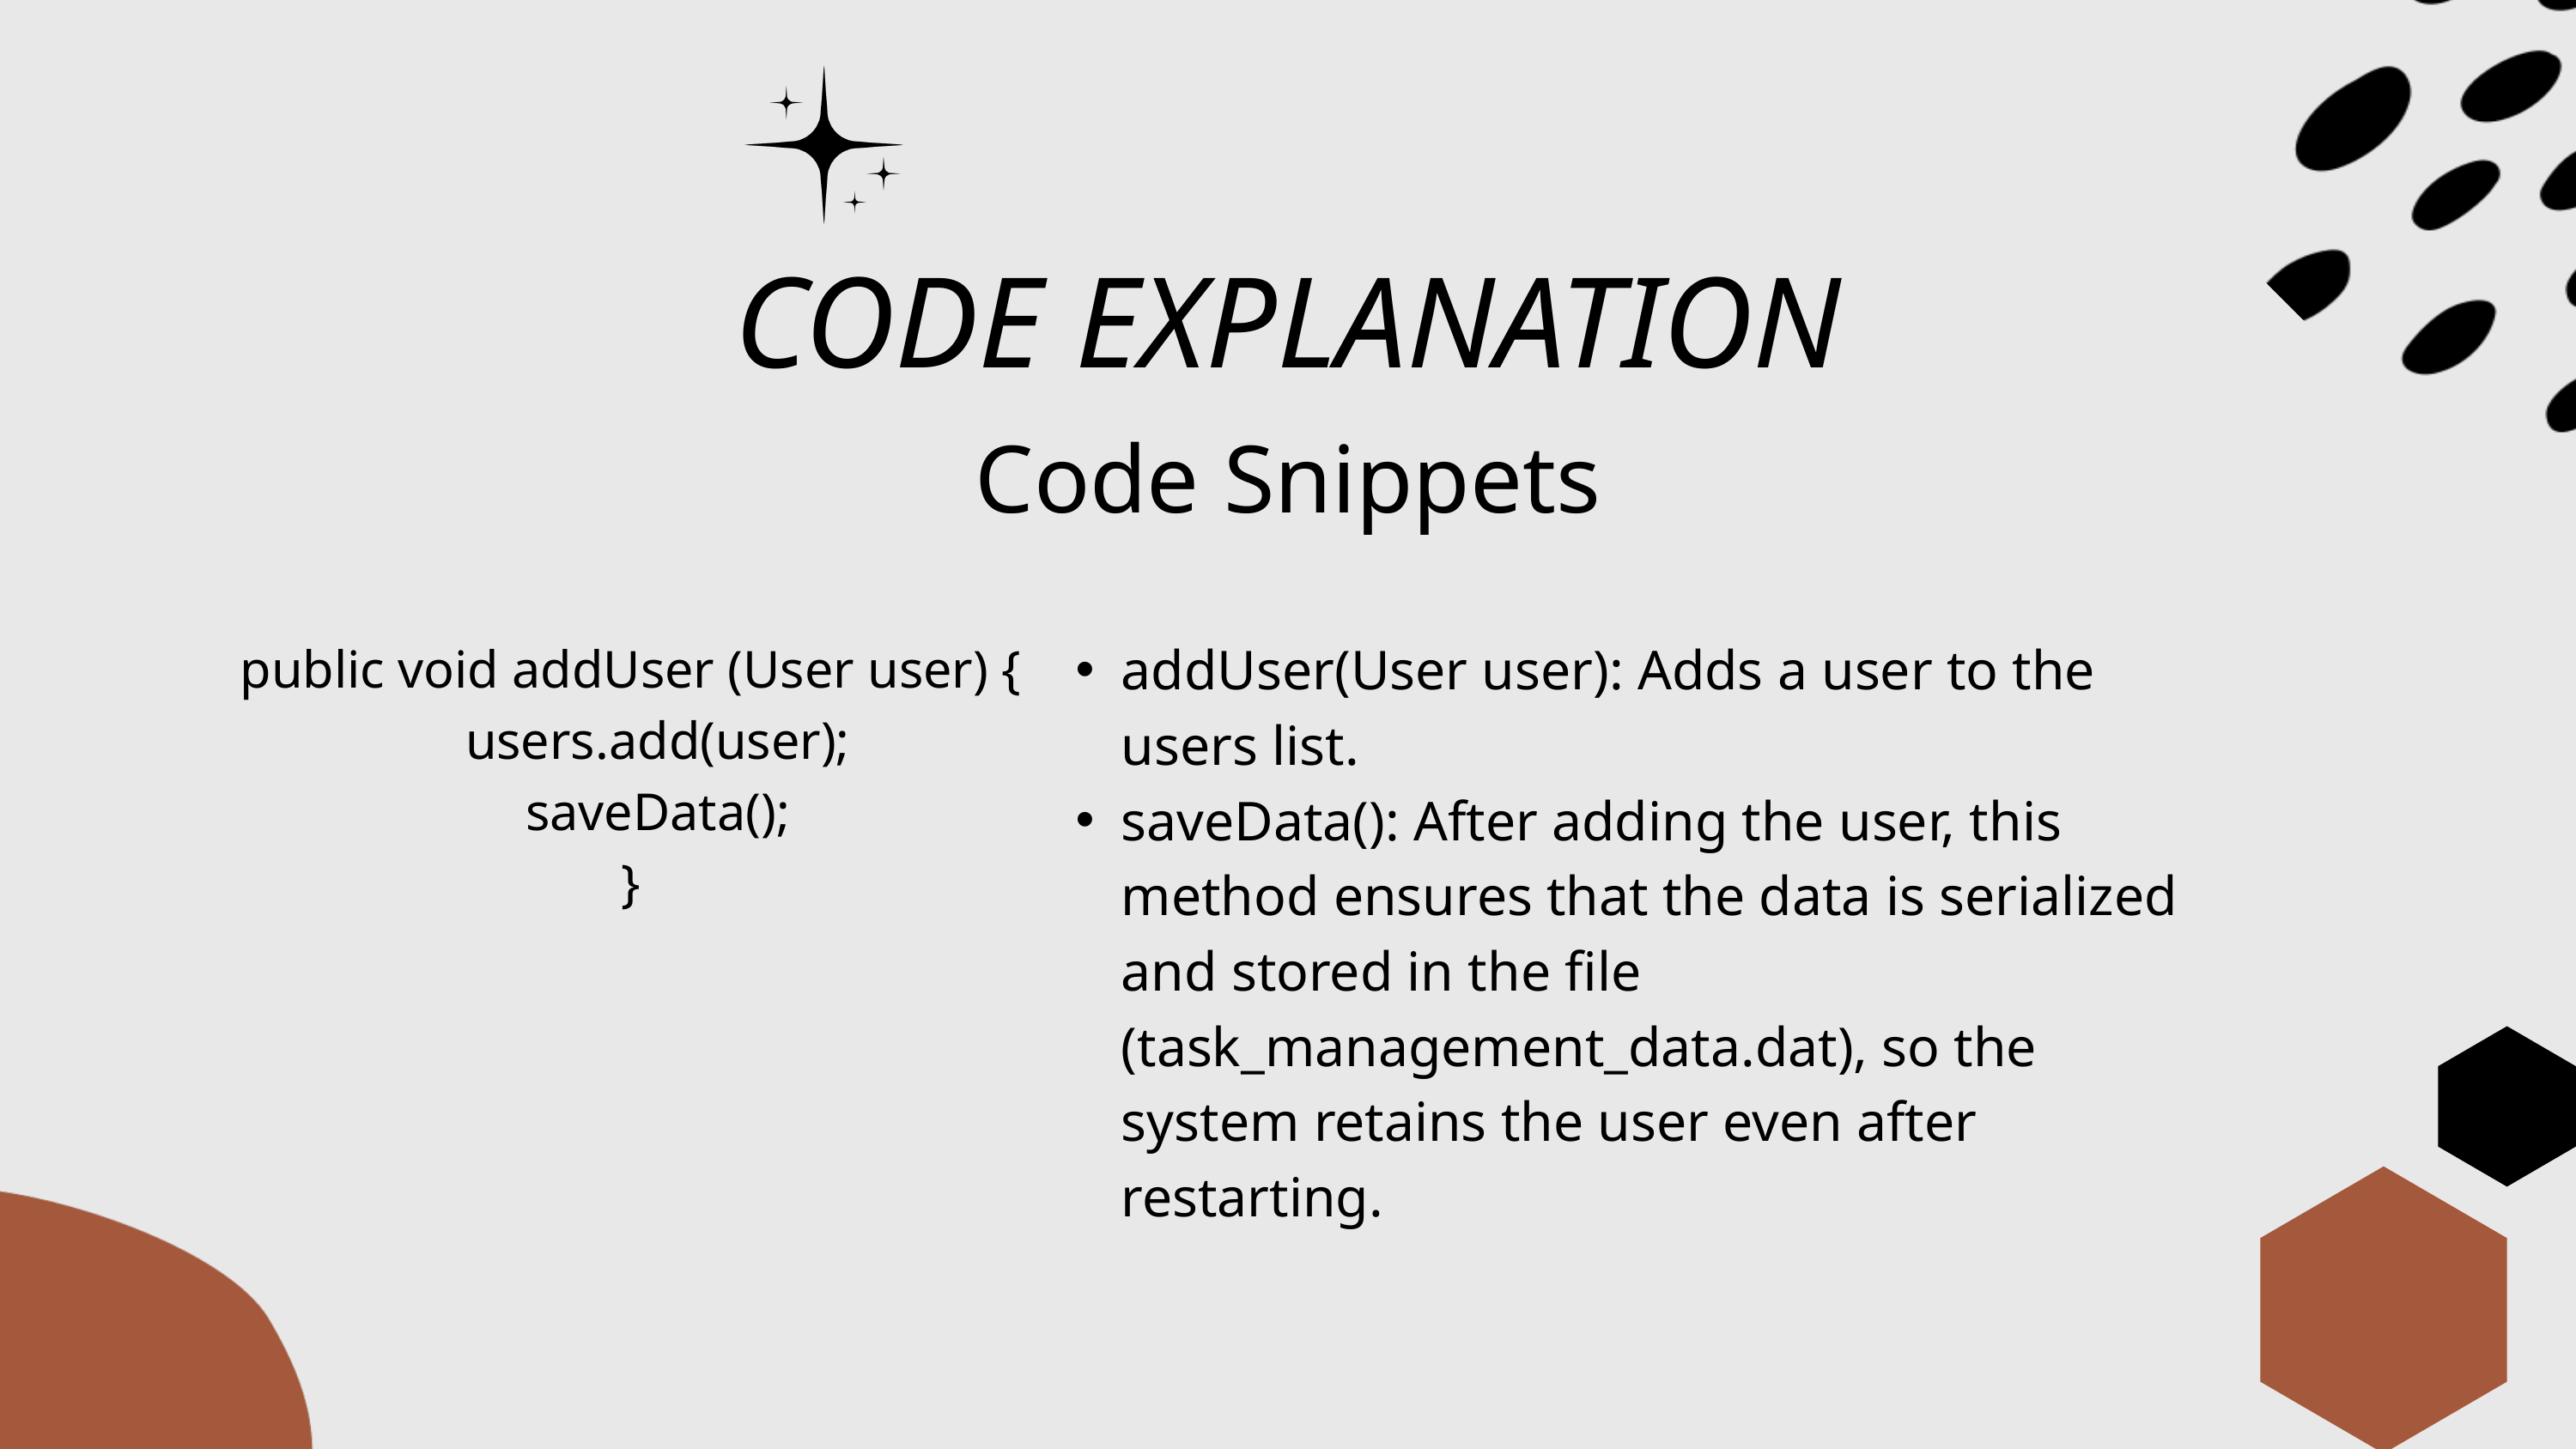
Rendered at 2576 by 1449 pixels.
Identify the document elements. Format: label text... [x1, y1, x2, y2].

text_box public void addUser (User user) { users.add(user); saveData(); } [229, 627, 1030, 912]
text_box [2154, 0, 2576, 529]
text_box addUser(User user): Adds a user to the users list. saveData(): After adding the user, this method ensures that the data is serialized and stored in the file (task_management_data.dat), so the system retains the user even after restarting. [1030, 625, 2212, 1303]
text_box CODE EXPLANATION [361, 268, 2215, 394]
text_box [0, 1163, 324, 1449]
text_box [2438, 1026, 2576, 1187]
text_box Code Snippets [920, 400, 1656, 531]
text_box [744, 65, 903, 224]
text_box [2259, 1166, 2507, 1449]
